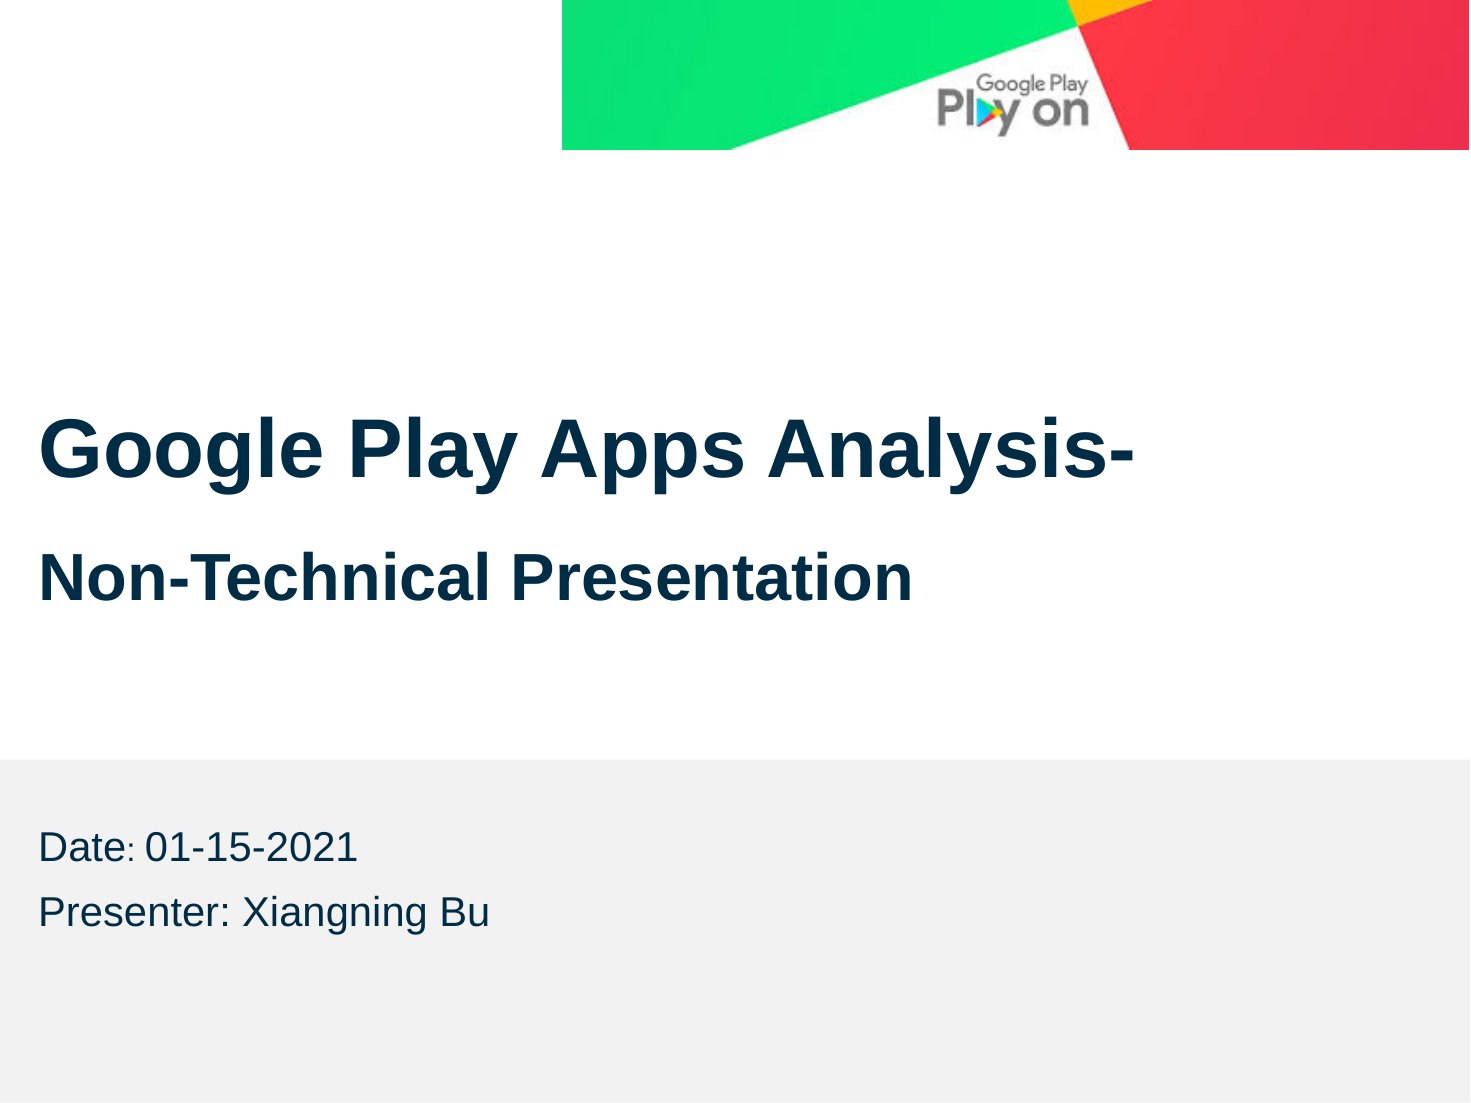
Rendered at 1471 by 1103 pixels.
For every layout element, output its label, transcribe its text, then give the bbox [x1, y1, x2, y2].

text_box Date: 01-15-2021 [38, 819, 848, 870]
title Google Play Apps Analysis- Non-Technical Presentation [38, 344, 1426, 614]
text_box Presenter: Xiangning Bu [38, 884, 848, 935]
picture [562, 0, 1471, 150]
